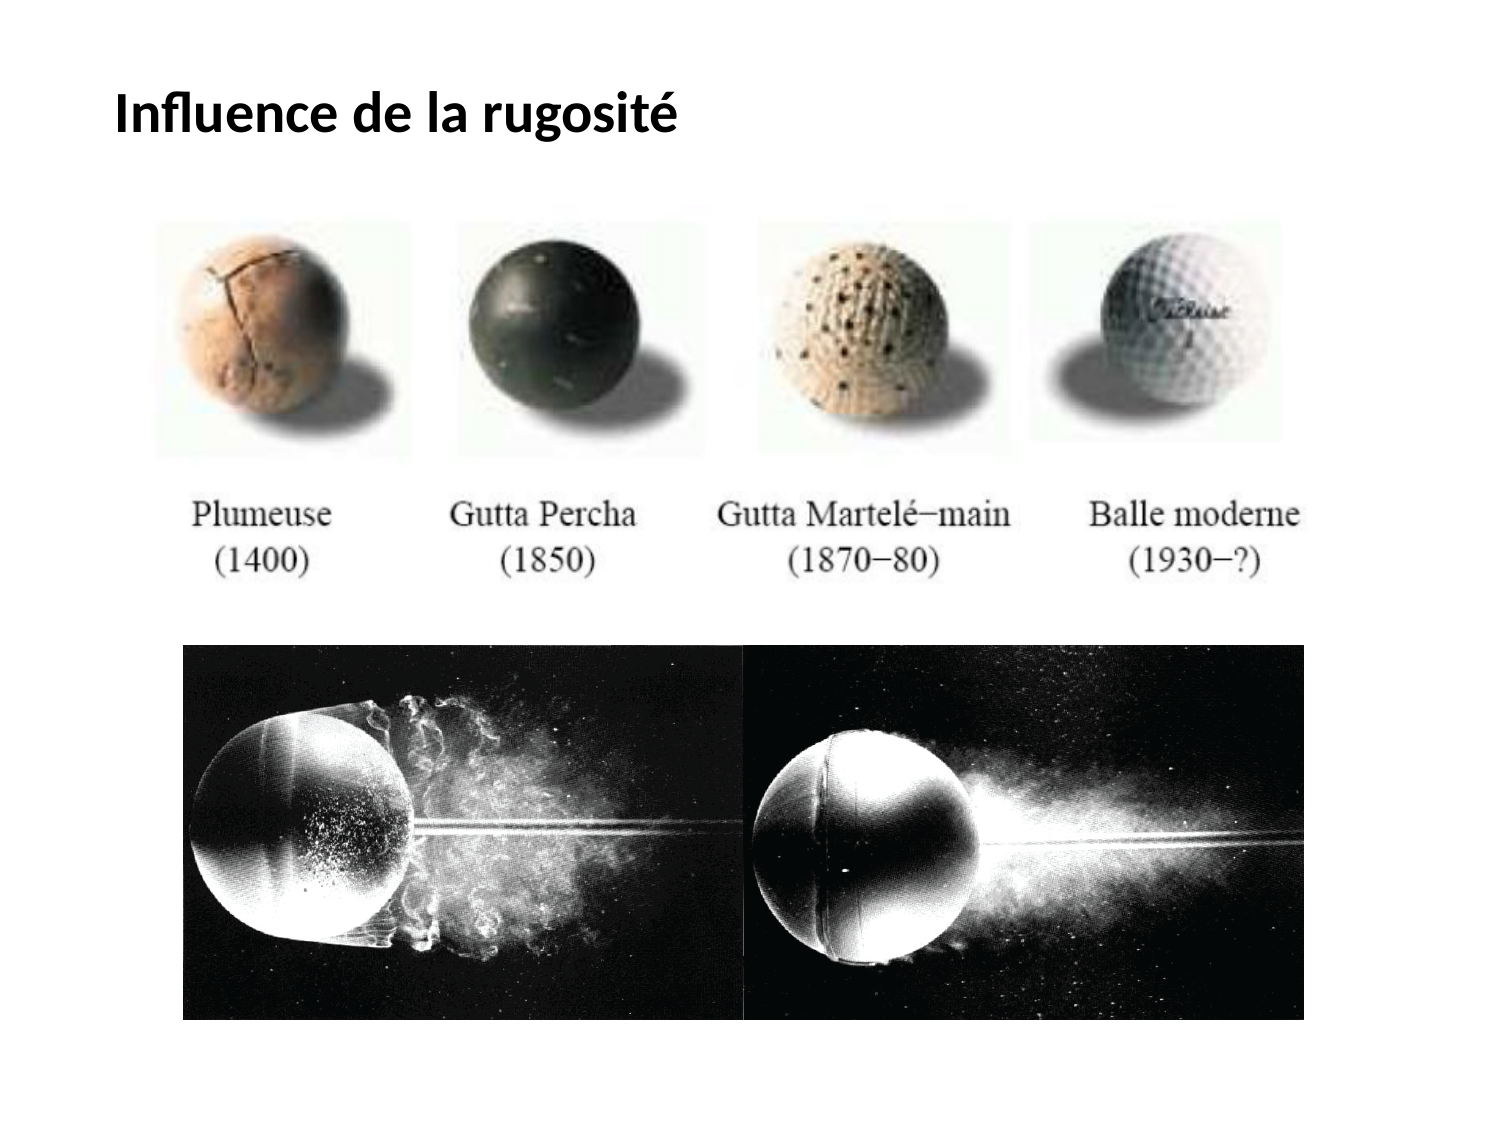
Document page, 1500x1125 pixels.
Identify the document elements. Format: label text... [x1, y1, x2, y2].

picture [182, 644, 1304, 1020]
picture [147, 202, 1333, 599]
text_box Influence de la rugosité [100, 66, 1400, 152]
